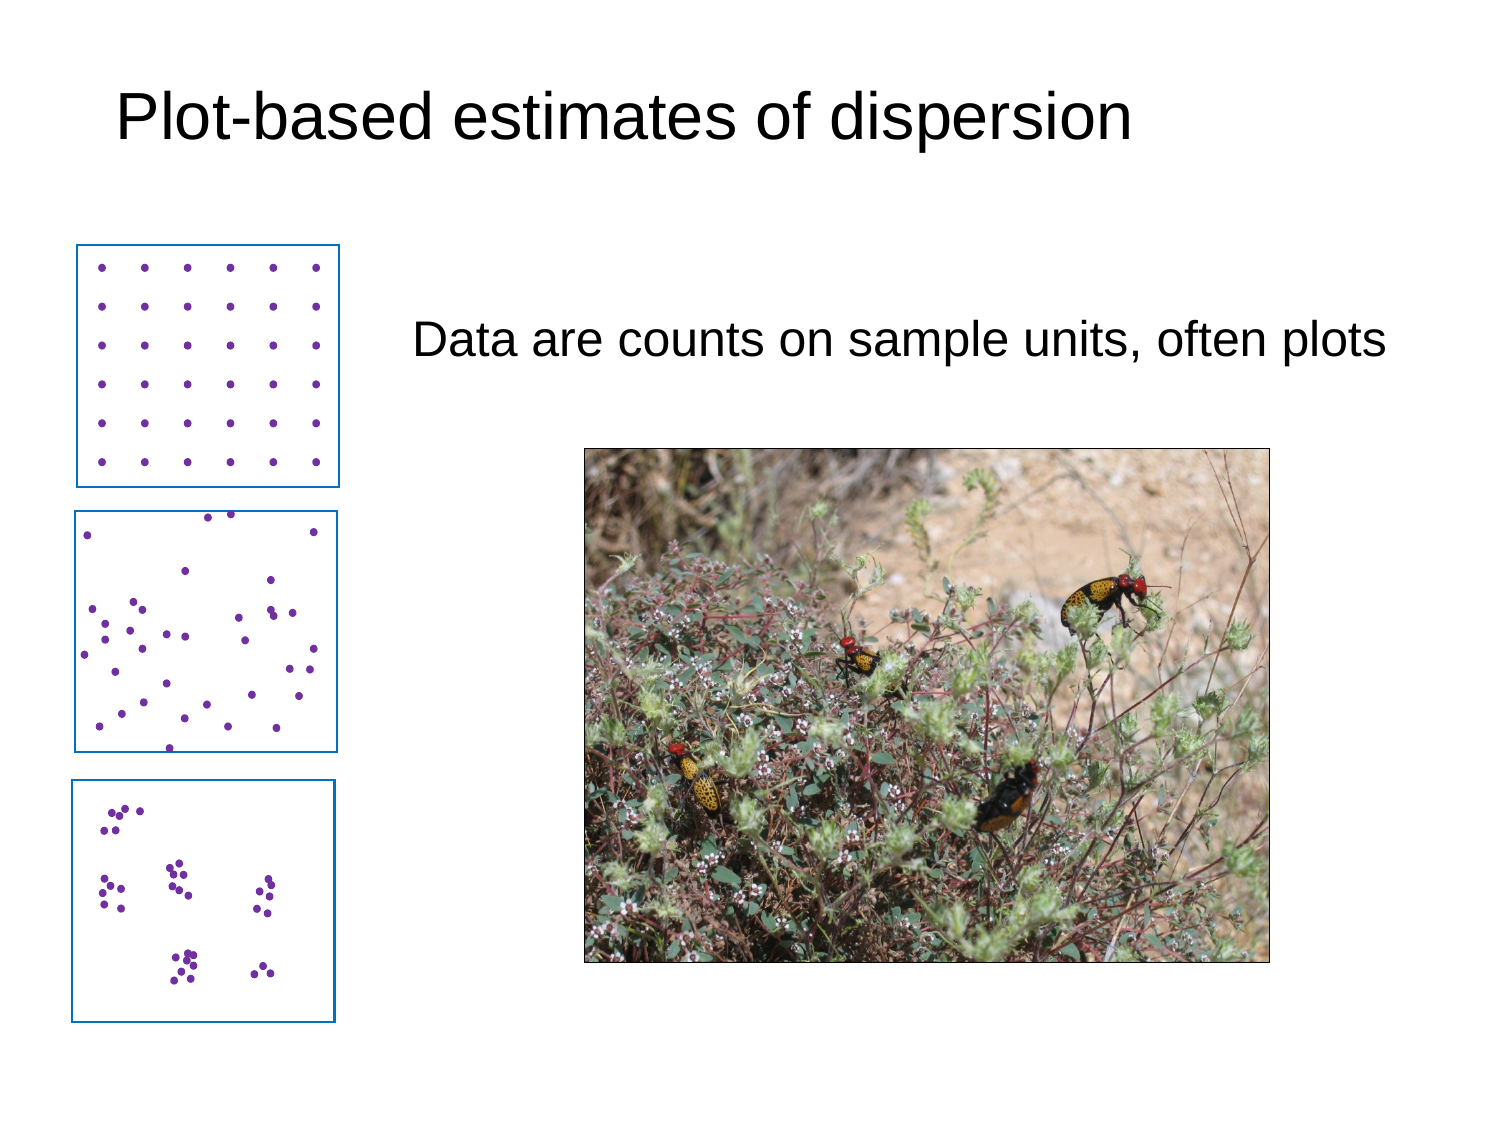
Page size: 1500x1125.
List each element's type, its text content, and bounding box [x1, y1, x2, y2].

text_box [72, 779, 335, 1022]
text_box Plot-based estimates of dispersion [100, 65, 1405, 160]
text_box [74, 510, 338, 753]
picture [584, 448, 1270, 963]
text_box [77, 245, 340, 487]
text_box Data are counts on sample units, often plots [397, 299, 1403, 374]
